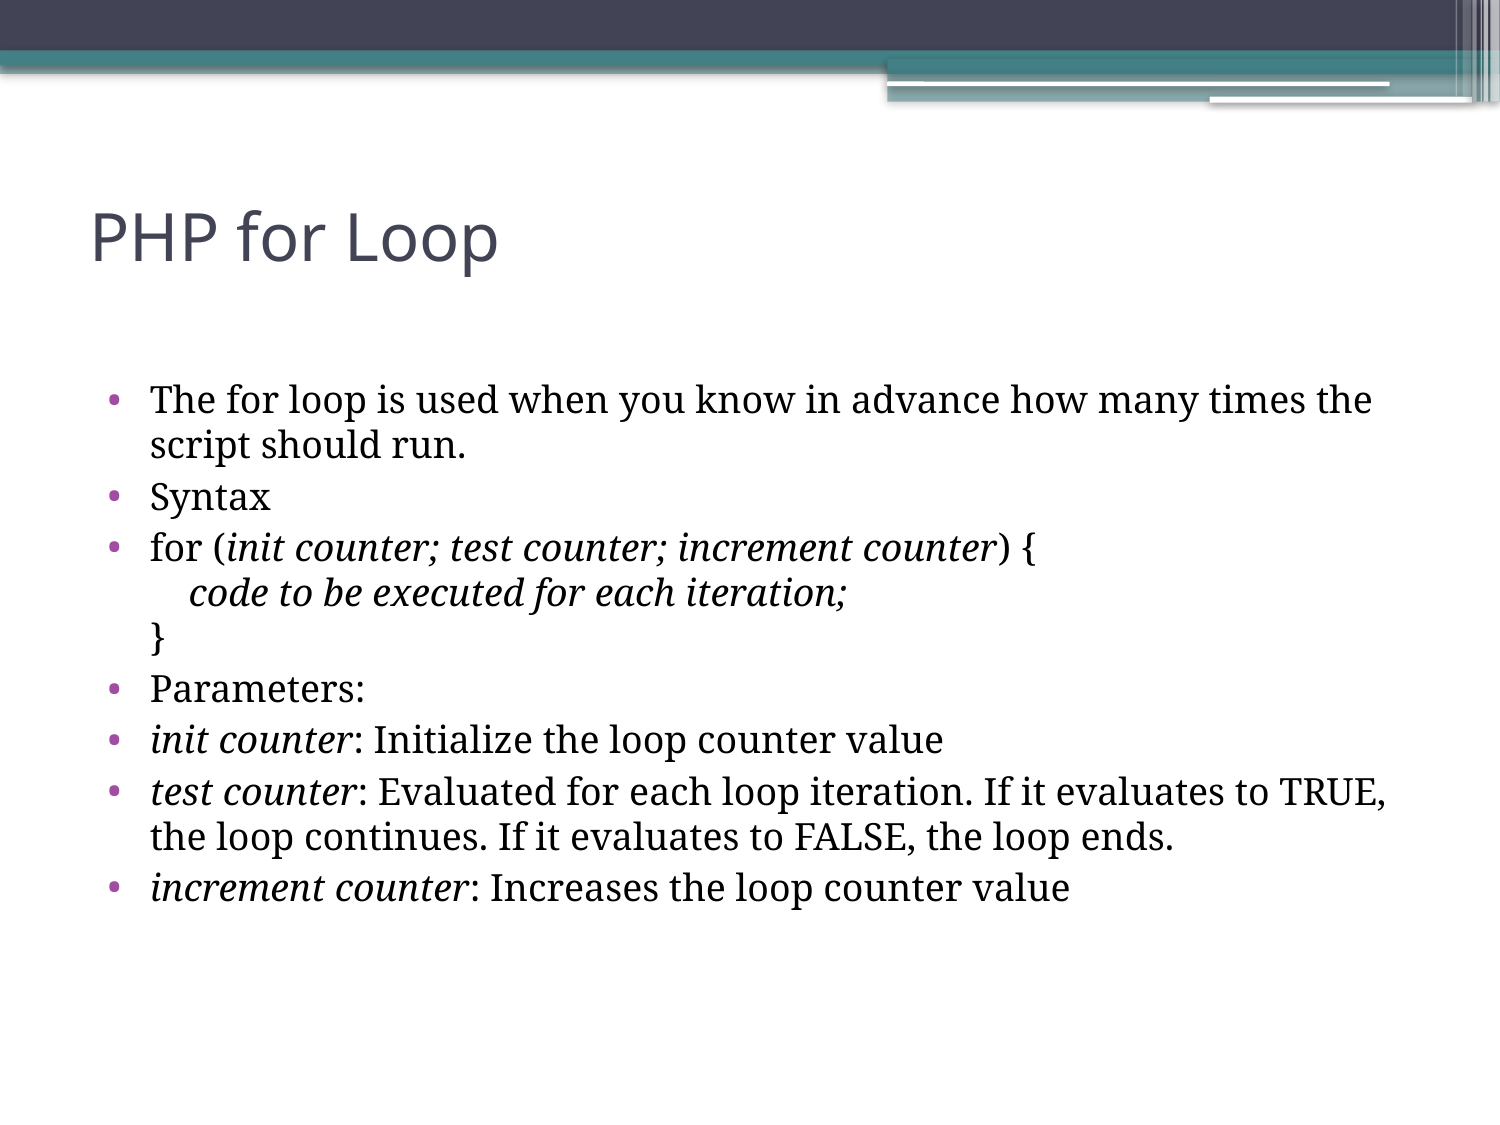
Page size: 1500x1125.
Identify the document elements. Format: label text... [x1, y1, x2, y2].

list The for loop is used when you know in advance how many times the script should run. Syntax for (init counter; test counter; increment counter) { code to be executed for each iteration; } Parameters: init counter: Initialize the loop counter value test counter: Evaluated for each loop iteration. If it evaluates to TRUE, the loop continues. If it evaluates to FALSE, the loop ends. increment counter: Increases the loop counter value [75, 368, 1425, 1079]
title PHP for Loop [75, 187, 1425, 363]
